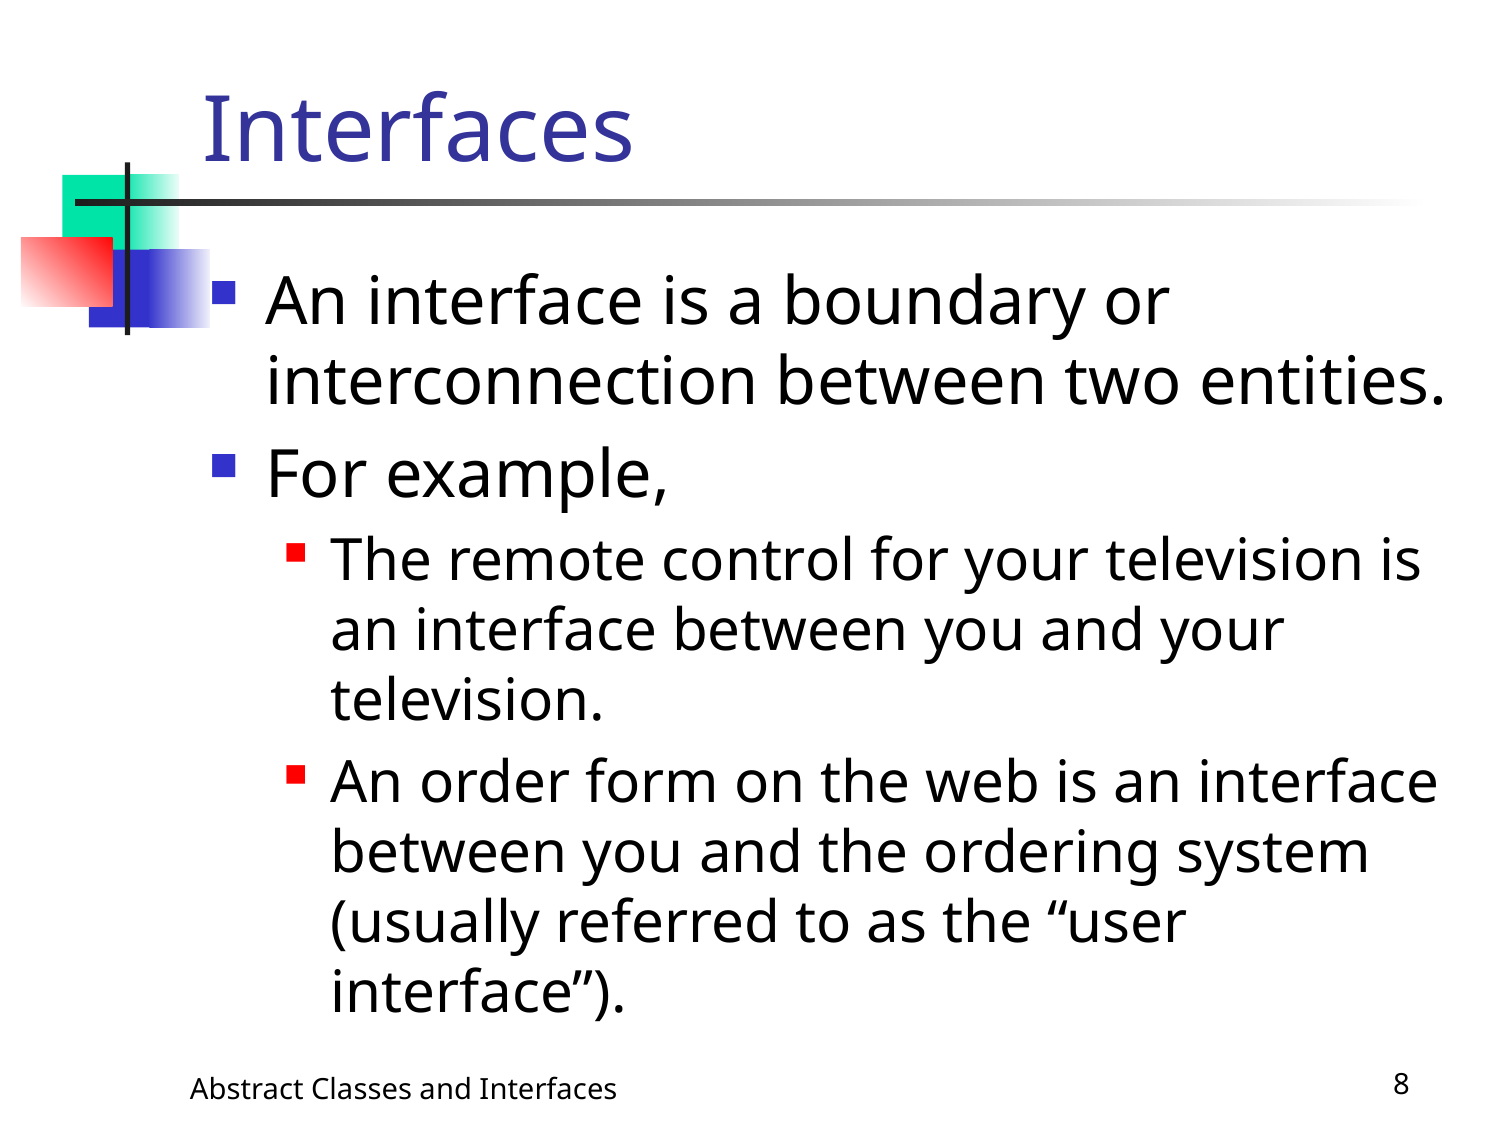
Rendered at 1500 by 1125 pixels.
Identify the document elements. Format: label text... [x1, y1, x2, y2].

title Interfaces [187, 0, 1467, 188]
slide_number 8 [1112, 1037, 1426, 1113]
footer Abstract Classes and Interfaces [174, 1037, 651, 1113]
list An interface is a boundary or interconnection between two entities. For example, The remote control for your television is an interface between you and your television. An order form on the web is an interface between you and the ordering system (usually referred to as the “user interface”). [193, 249, 1470, 1007]
